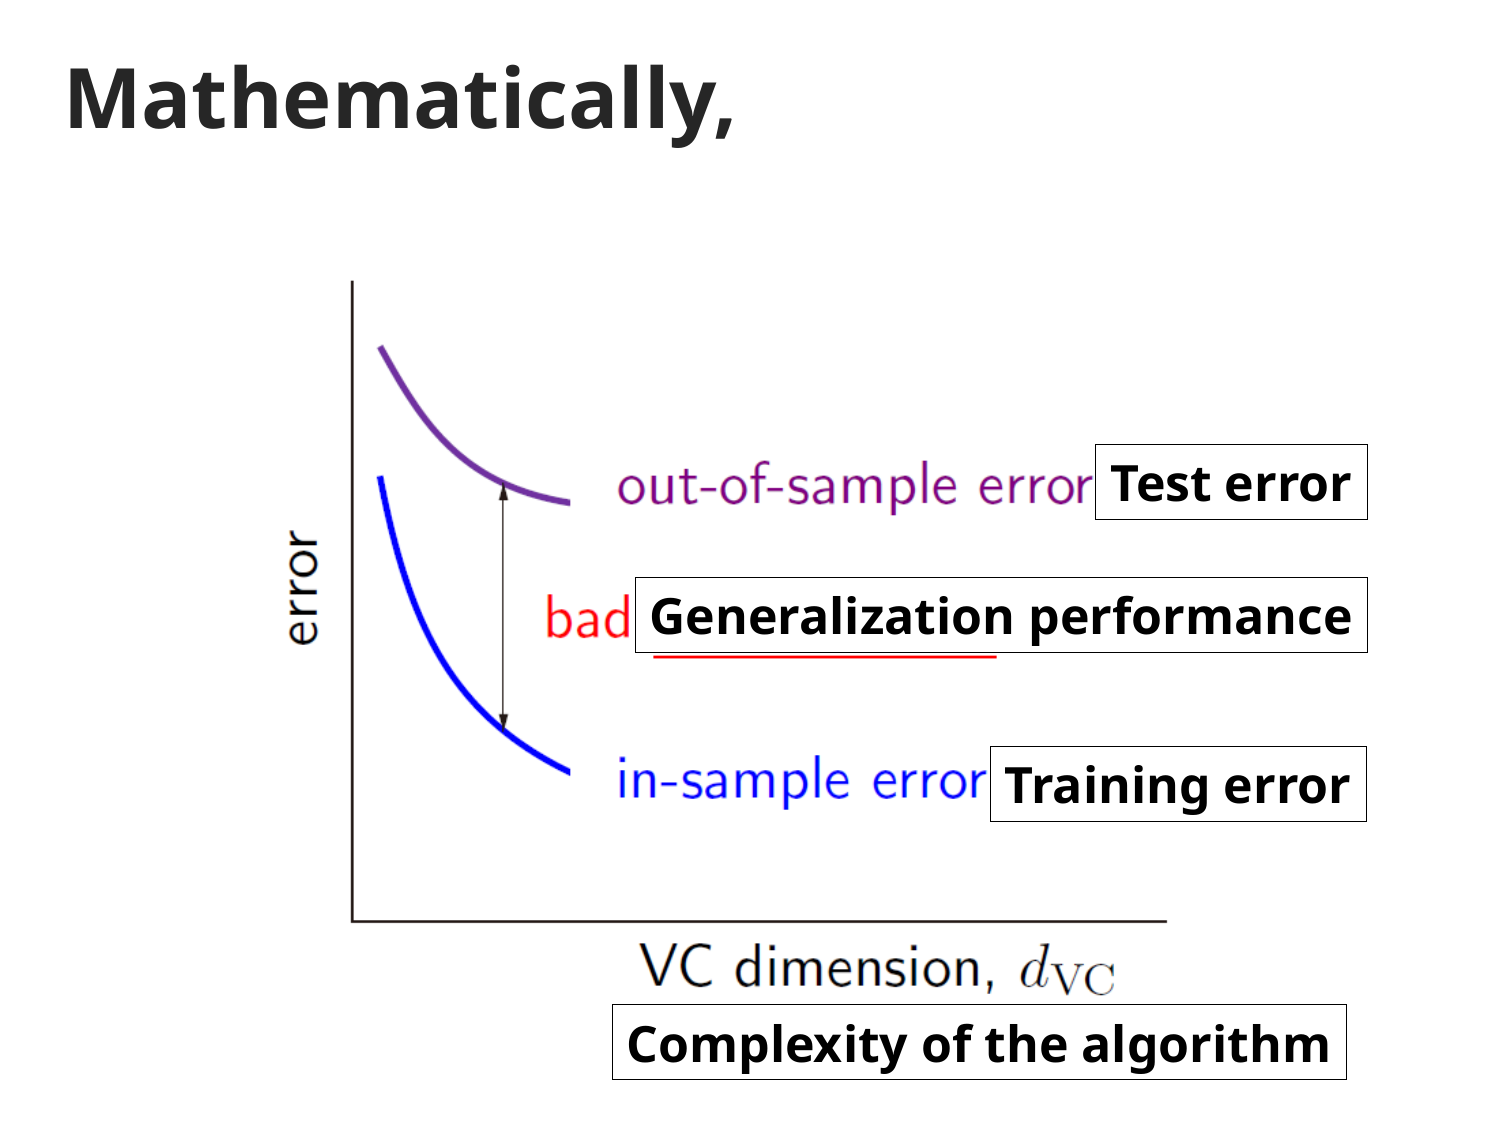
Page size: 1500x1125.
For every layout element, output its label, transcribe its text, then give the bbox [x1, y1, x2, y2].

text_box Generalization performance [1243, 577, 1368, 653]
text_box Test error [1243, 444, 1368, 520]
picture [253, 255, 1239, 1024]
text_box Complexity of the algorithm [612, 1004, 1347, 1080]
title Mathematically, [48, 41, 1456, 149]
text_box Training error [1243, 746, 1367, 822]
